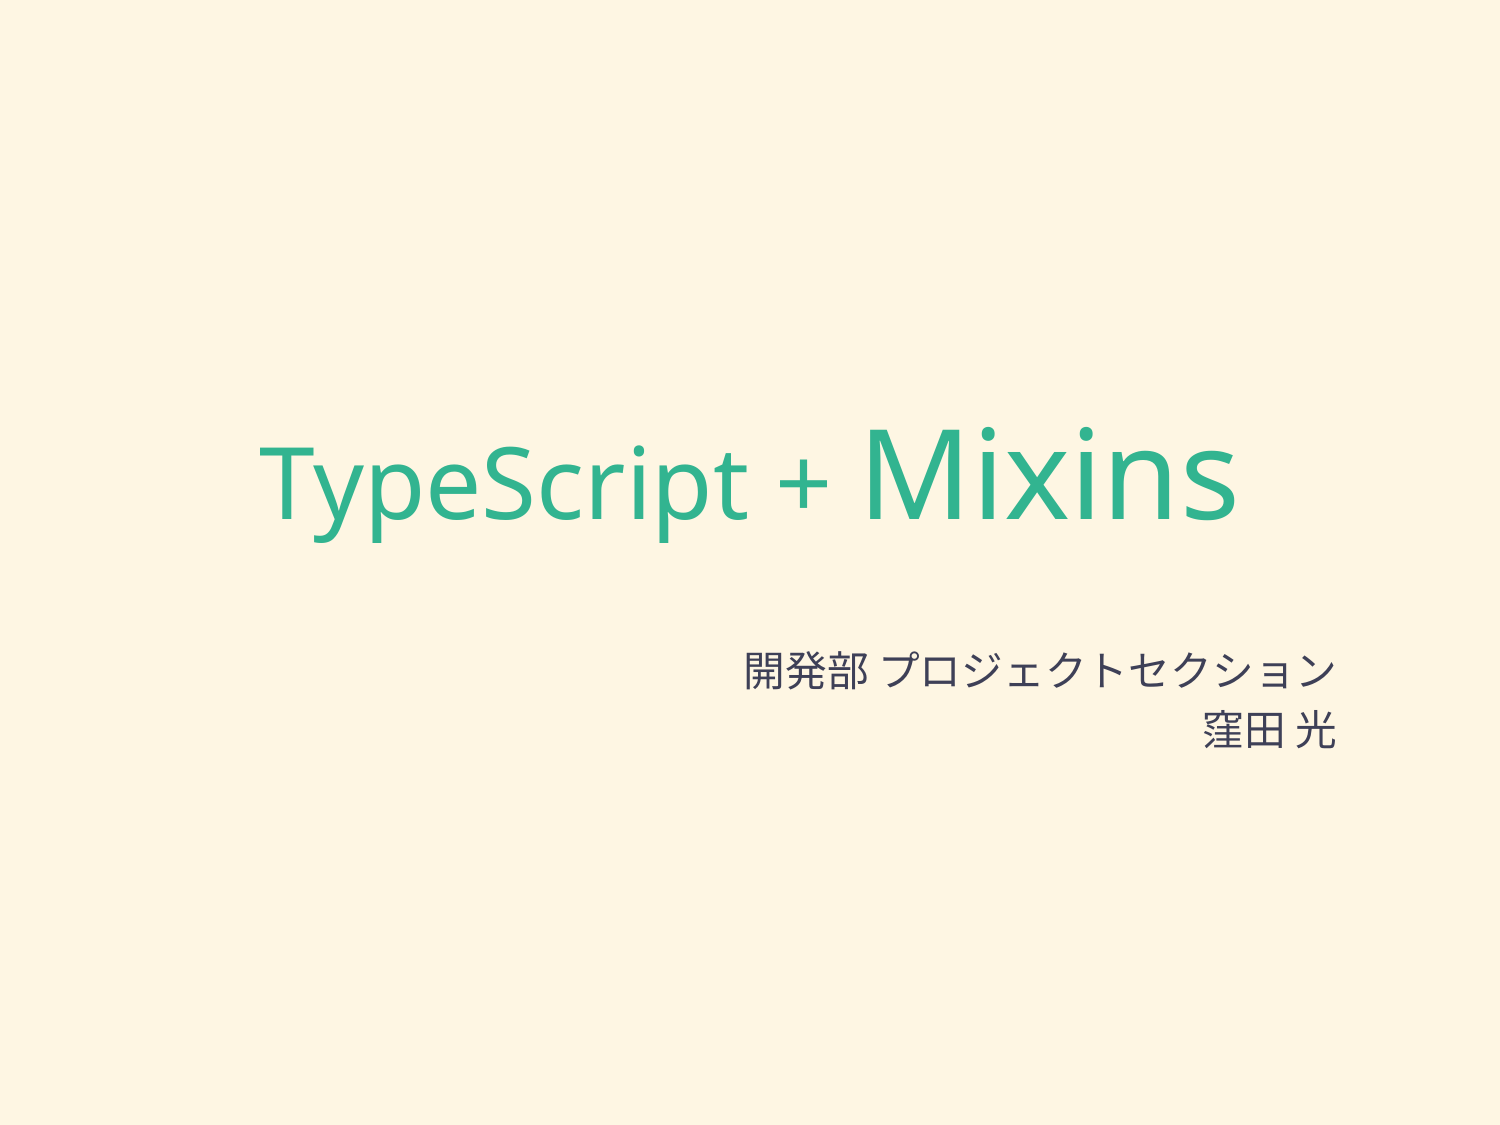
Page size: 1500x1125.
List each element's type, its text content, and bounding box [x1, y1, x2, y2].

subtitle 開発部 プロジェクトセクション 窪田 光 [159, 637, 1353, 925]
title TypeScript + Mixins [112, 349, 1388, 591]
